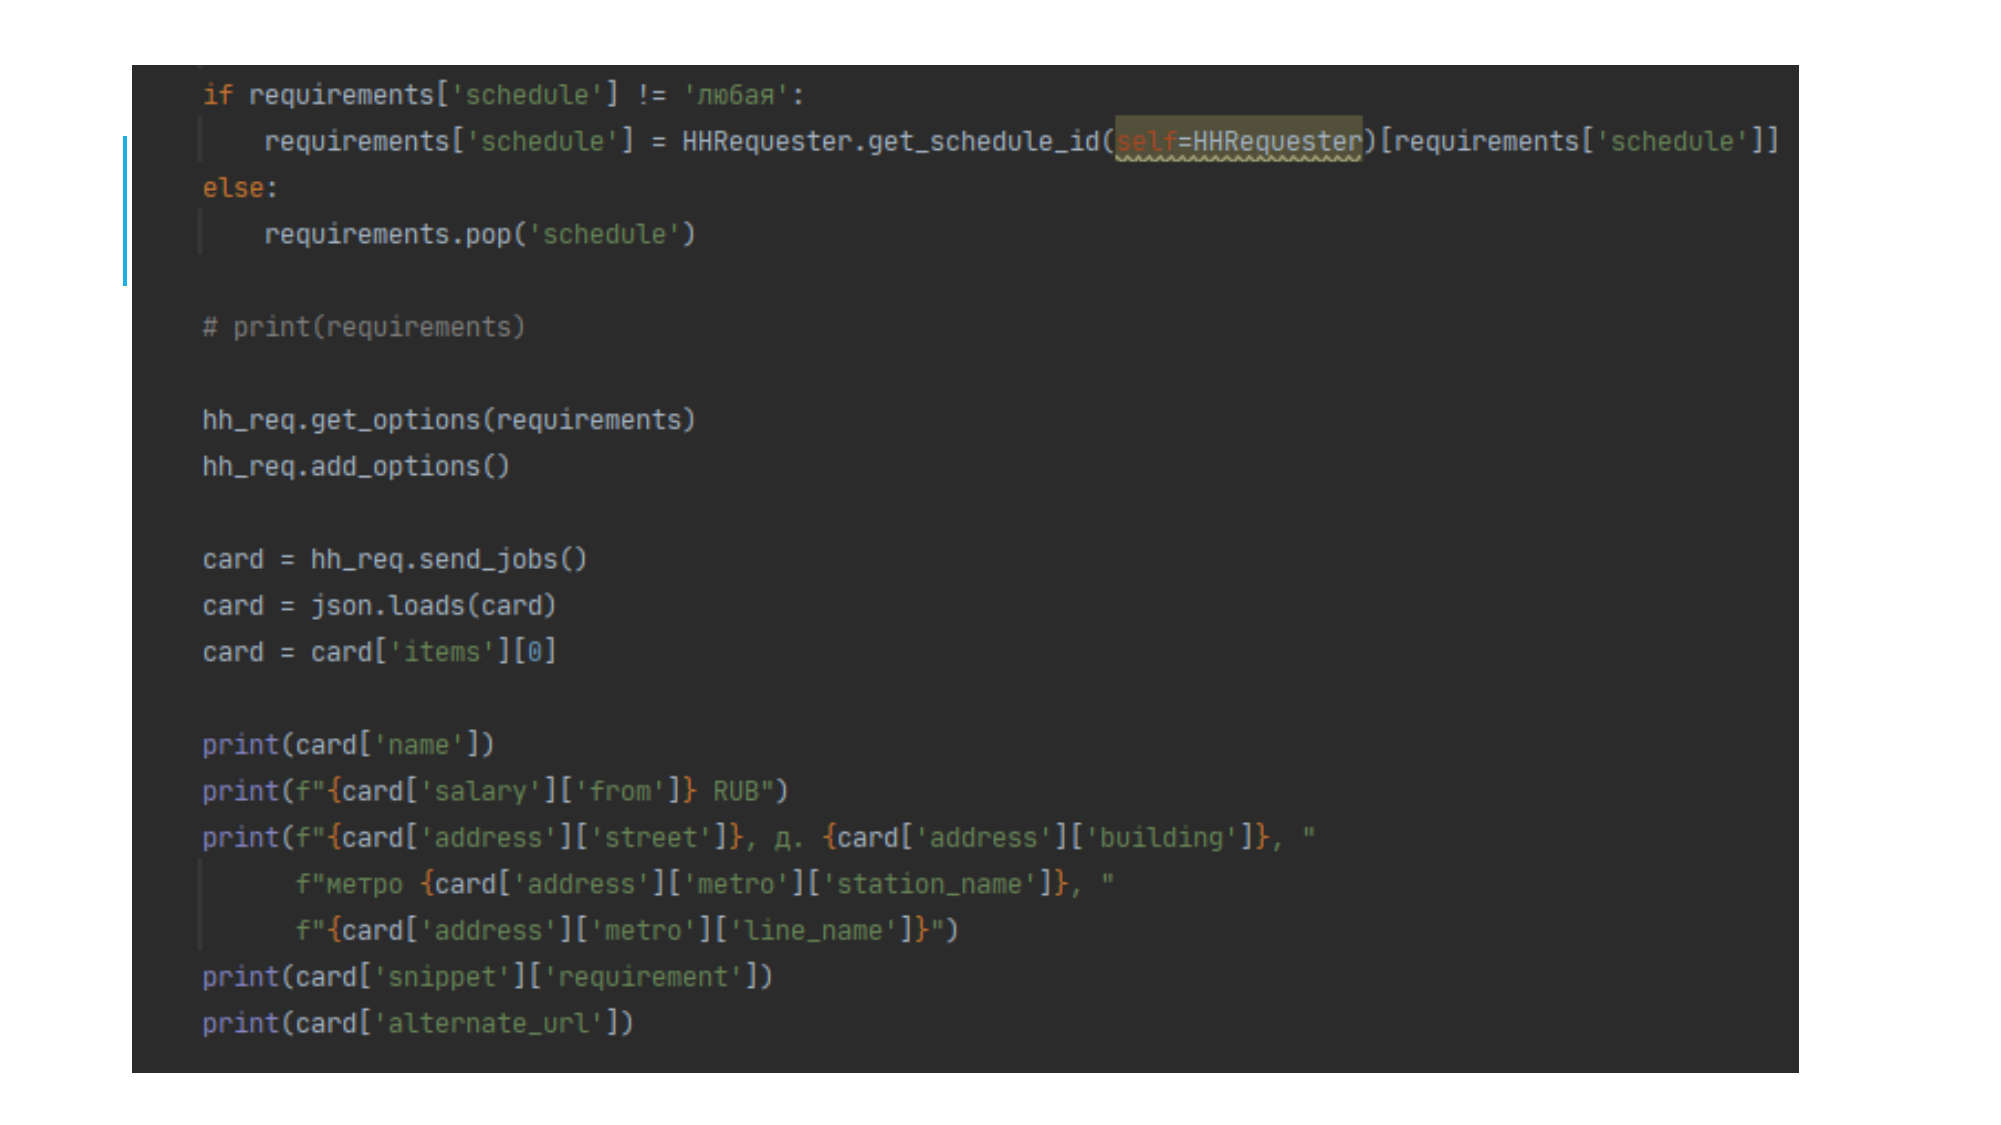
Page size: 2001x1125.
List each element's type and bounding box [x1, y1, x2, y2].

list [132, 65, 1799, 1073]
